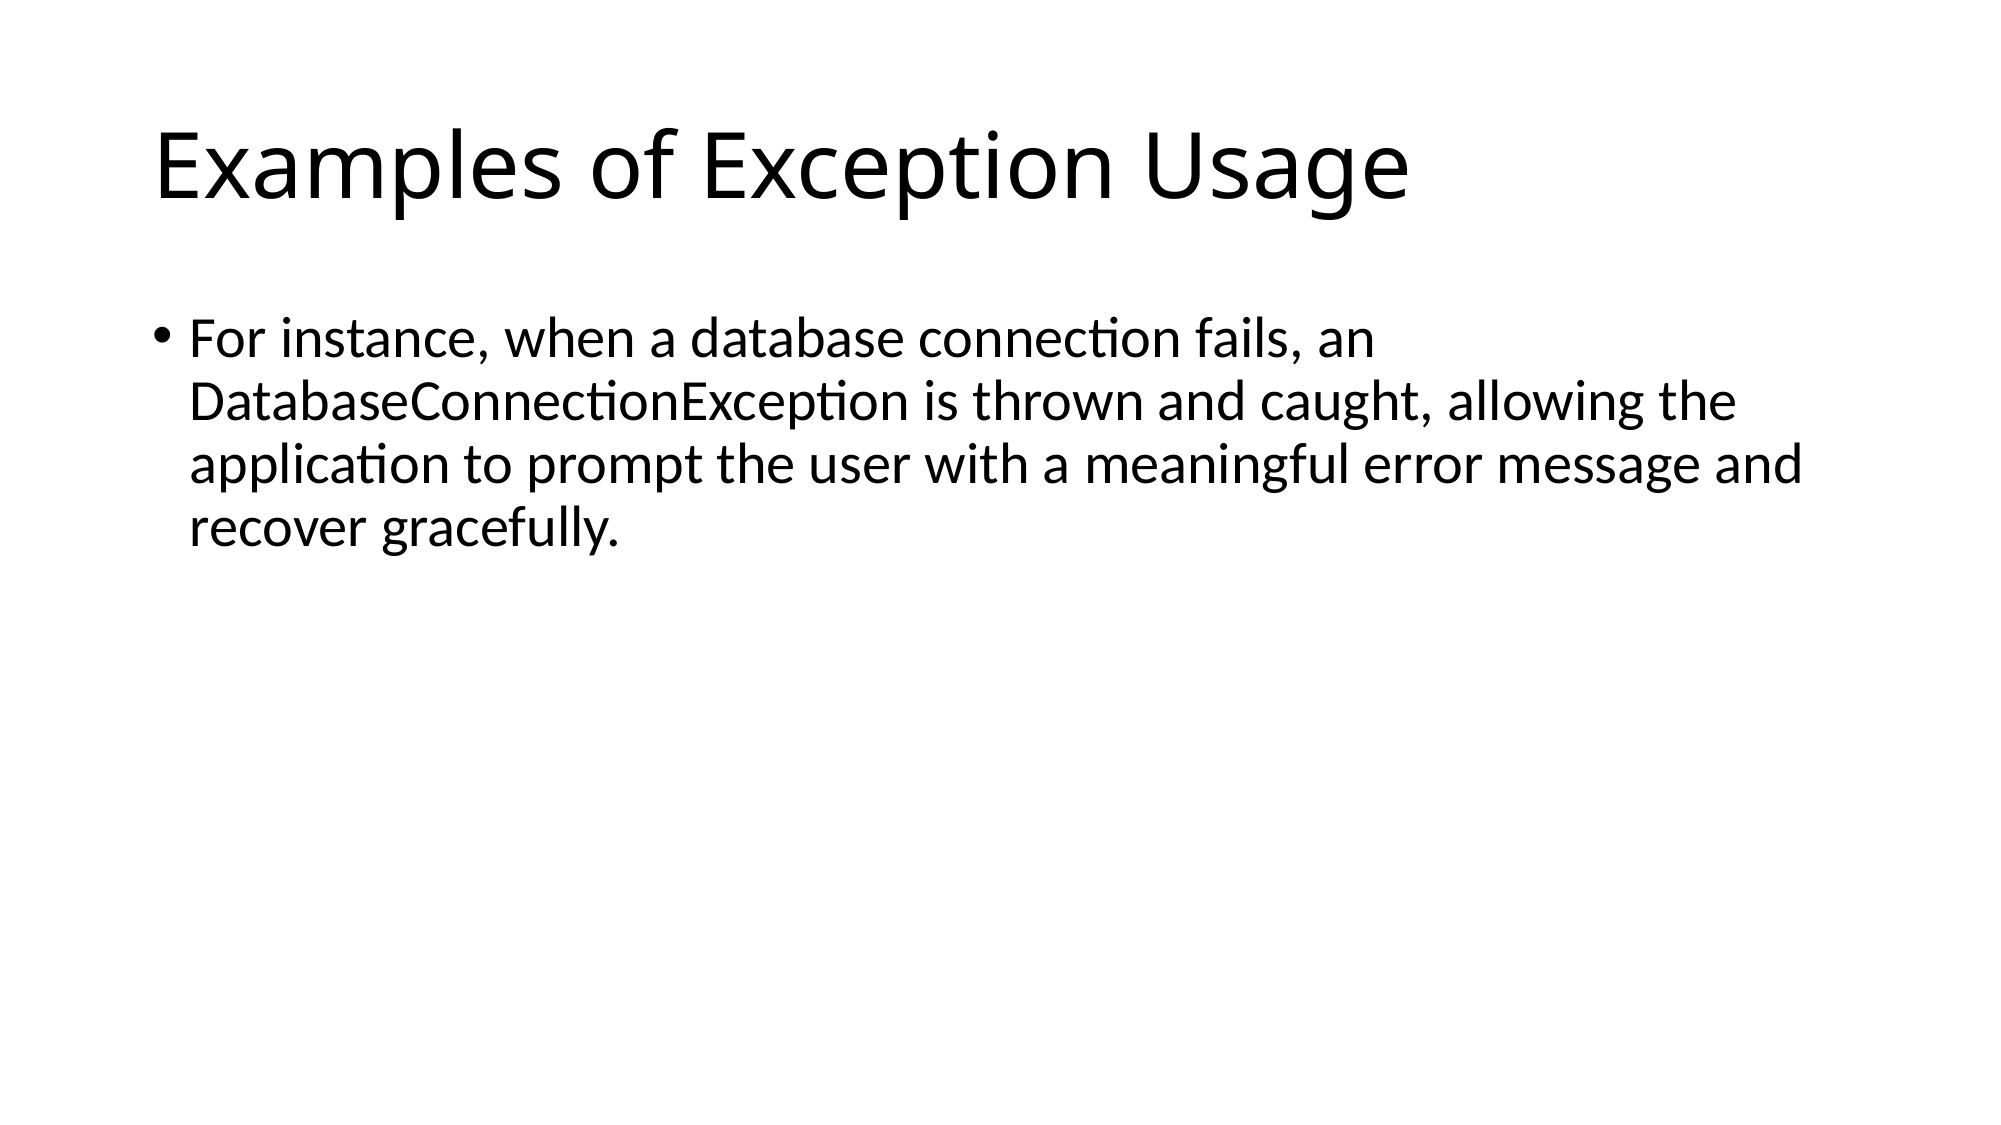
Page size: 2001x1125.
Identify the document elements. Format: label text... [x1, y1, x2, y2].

list For instance, when a database connection fails, an DatabaseConnectionException is thrown and caught, allowing the application to prompt the user with a meaningful error message and recover gracefully. [137, 299, 1863, 1014]
title Examples of Exception Usage [137, 59, 1863, 278]
